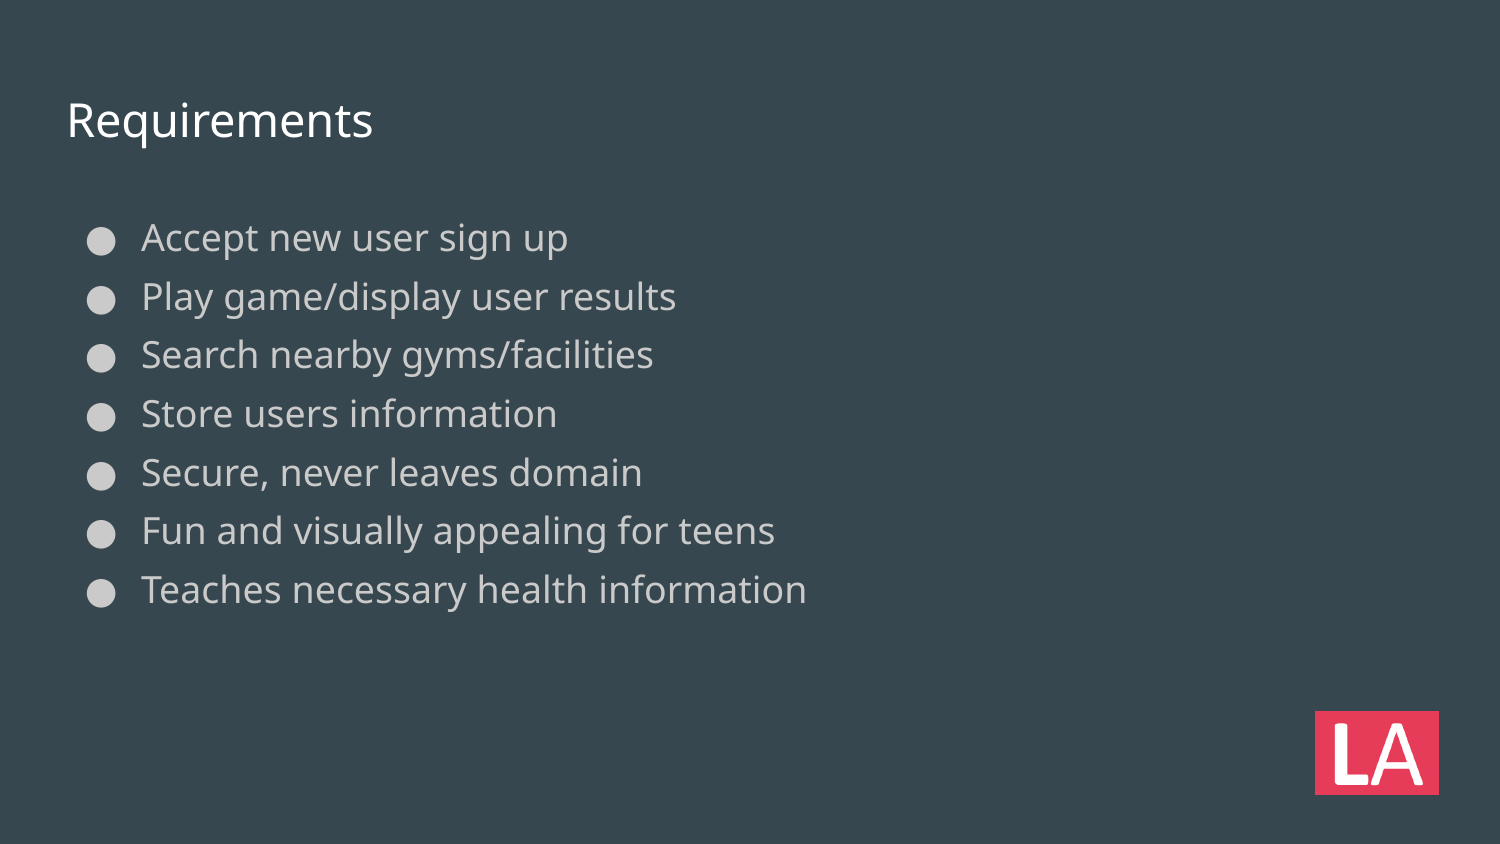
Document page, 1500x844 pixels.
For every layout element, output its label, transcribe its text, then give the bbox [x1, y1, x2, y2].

picture [1315, 711, 1439, 795]
list Accept new user sign up Play game/display user results Search nearby gyms/facilities Store users information Secure, never leaves domain Fun and visually appealing for teens Teaches necessary health information [51, 189, 1449, 750]
title Requirements [51, 72, 1449, 167]
